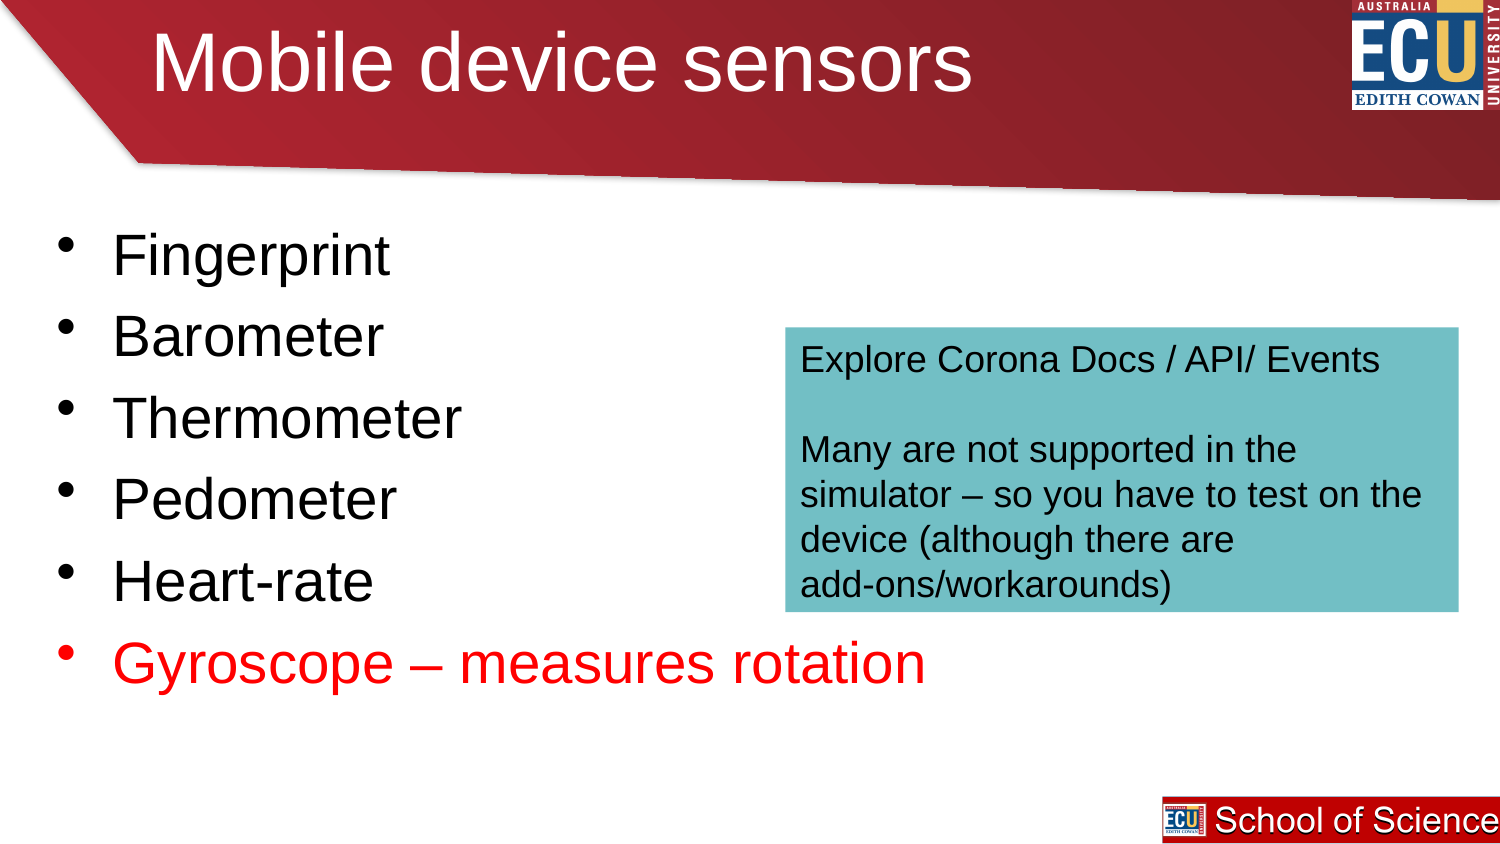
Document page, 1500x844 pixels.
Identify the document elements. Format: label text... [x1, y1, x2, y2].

picture [1162, 796, 1500, 844]
text_box Explore Corona Docs / API/ Events Many are not supported in the simulator – so you have to test on the device (although there are add-ons/workarounds) [785, 327, 1459, 613]
picture [1352, 0, 1500, 110]
title Mobile device sensors [135, 14, 1282, 103]
list Fingerprint Barometer Thermometer Pedometer Heart-rate Gyroscope – measures rotation [41, 209, 1459, 812]
